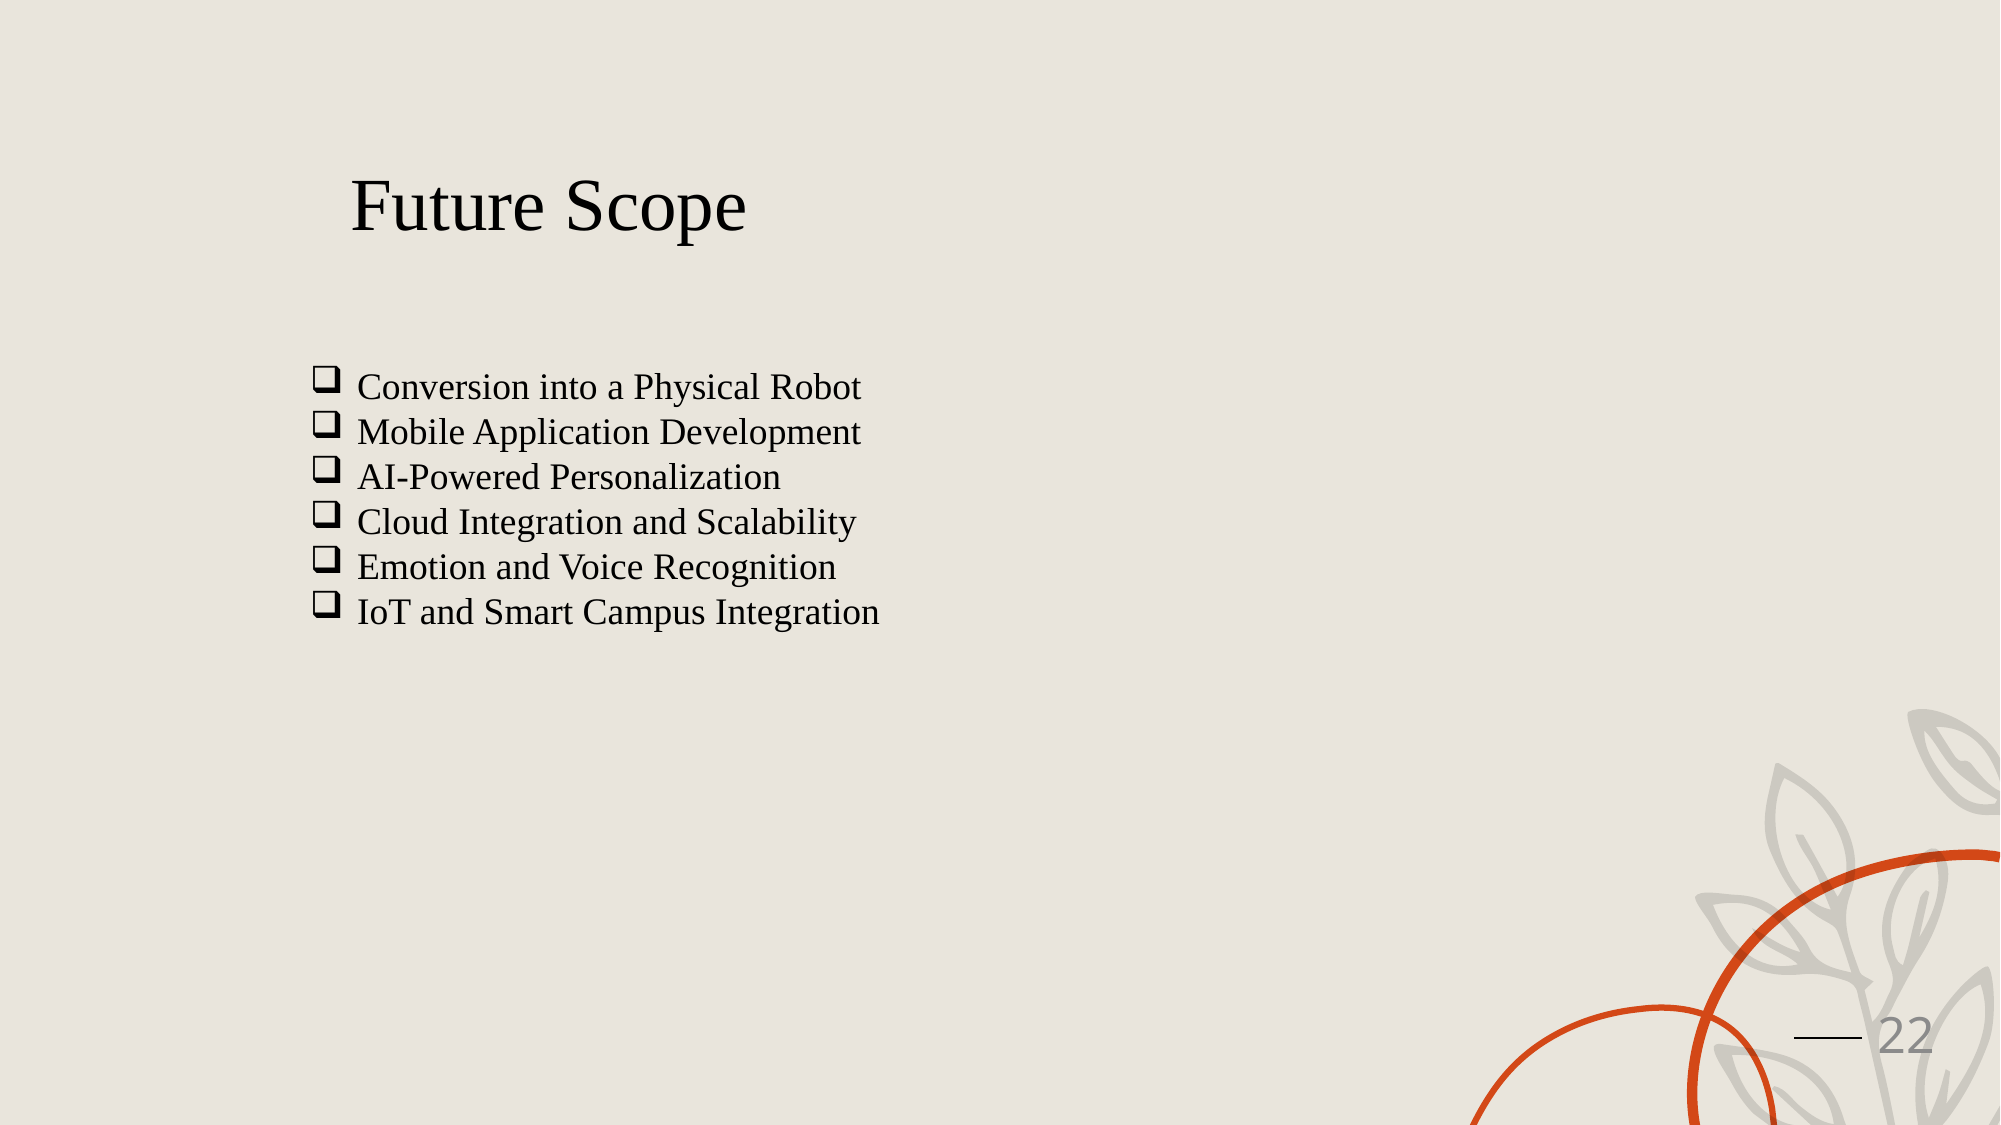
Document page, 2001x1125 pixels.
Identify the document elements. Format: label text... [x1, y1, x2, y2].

text_box Future Scope [335, 147, 910, 253]
text_box Conversion into a Physical Robot Mobile Application Development AI-Powered Personalization Cloud Integration and Scalability Emotion and Voice Recognition IoT and Smart Campus Integration [295, 355, 1042, 640]
slide_number 22 [1862, 964, 1971, 1112]
